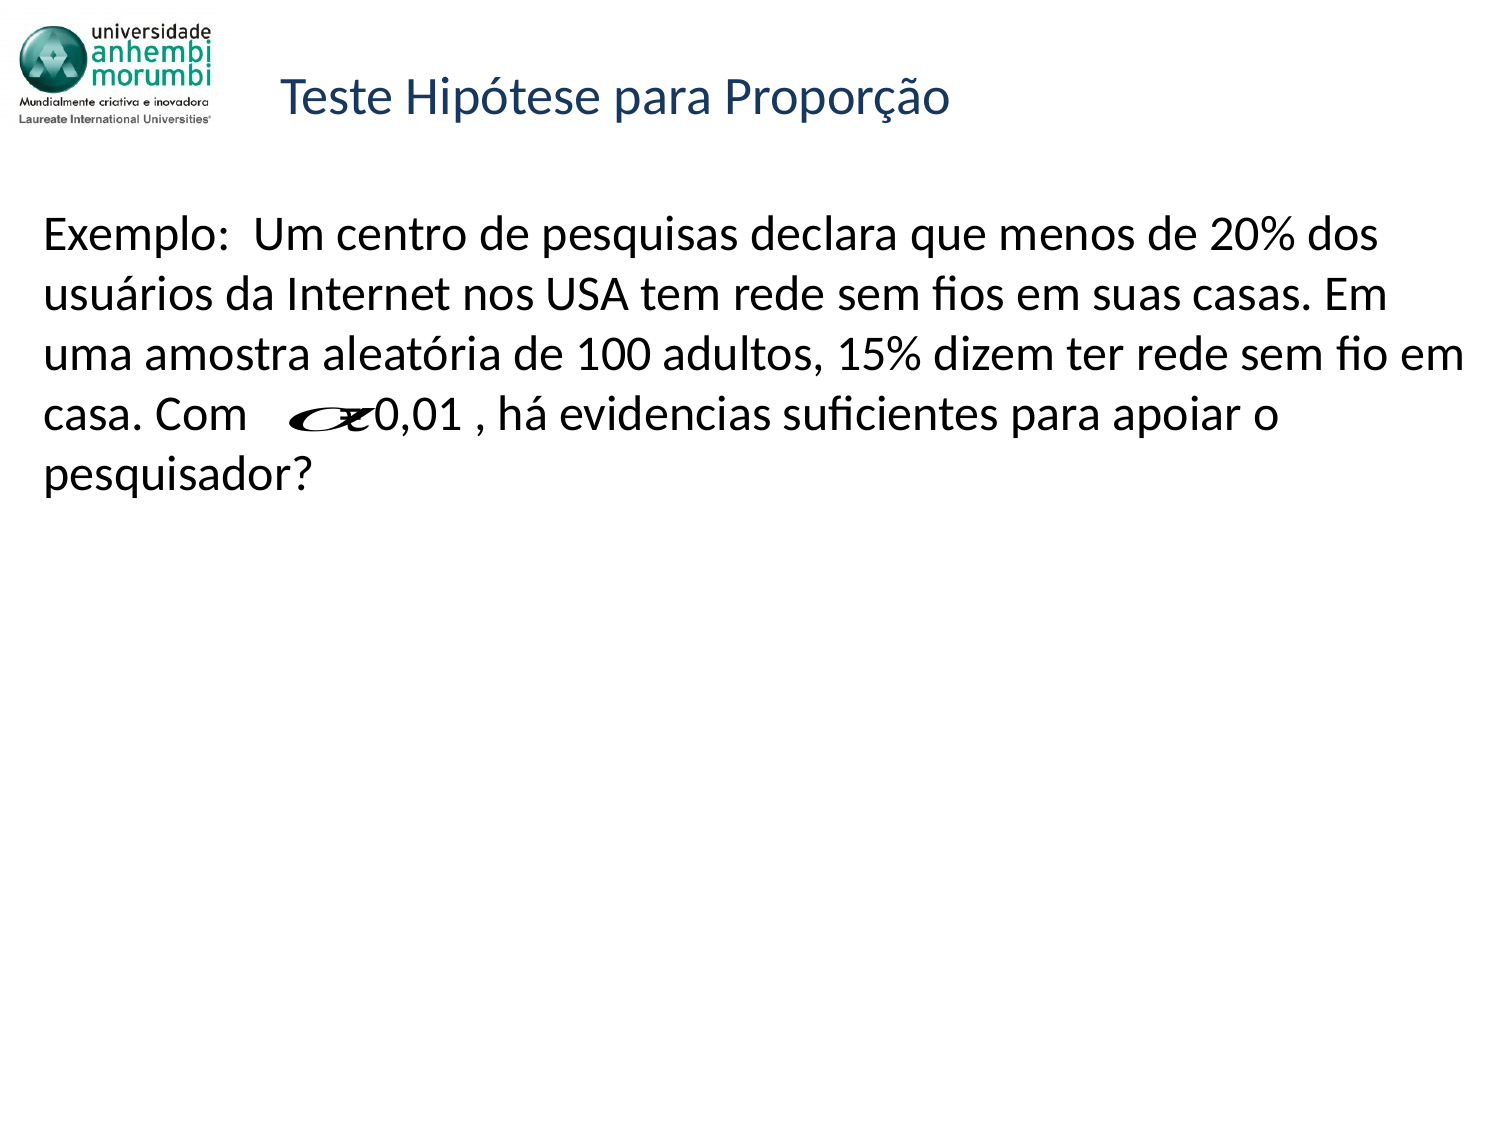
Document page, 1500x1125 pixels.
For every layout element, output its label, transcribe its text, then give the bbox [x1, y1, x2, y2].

text_box Exemplo: Um centro de pesquisas declara que menos de 20% dos usuários da Internet nos USA tem rede sem fios em suas casas. Em uma amostra aleatória de 100 adultos, 15% dizem ter rede sem fio em casa. Com = 0,01 , há evidencias suficientes para apoiar o pesquisador? [28, 193, 1500, 508]
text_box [265, 396, 414, 445]
picture [0, 0, 231, 150]
title Teste Hipótese para Proporção [265, 52, 1164, 173]
